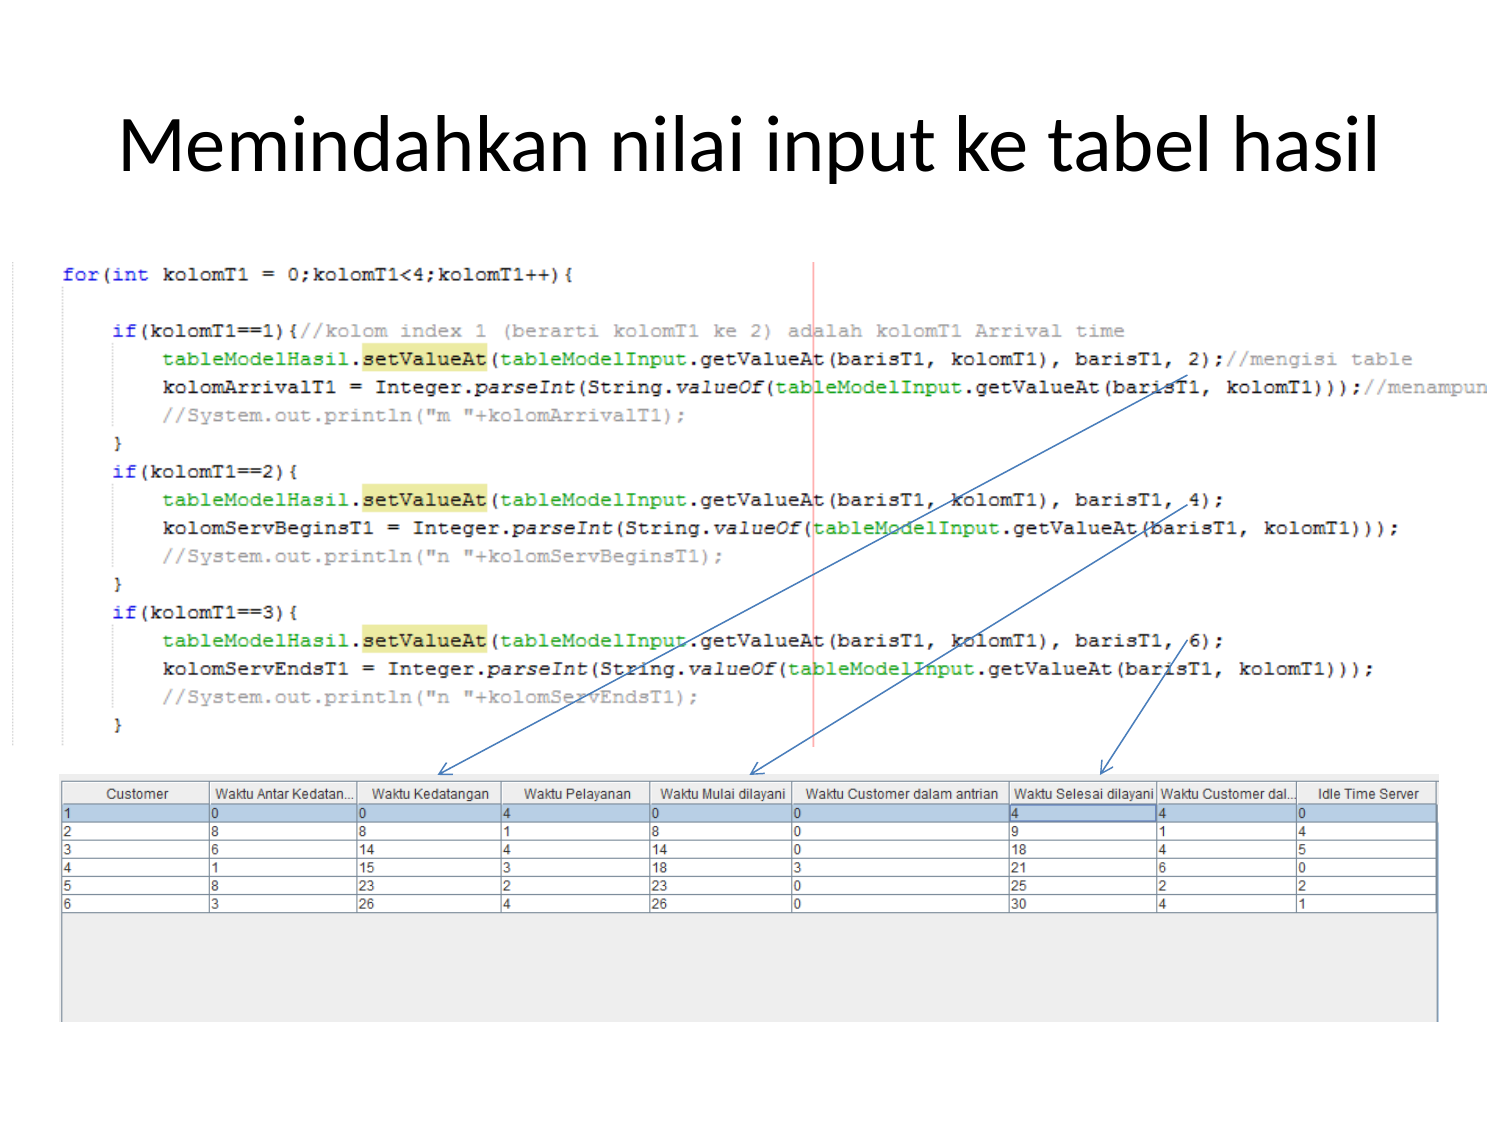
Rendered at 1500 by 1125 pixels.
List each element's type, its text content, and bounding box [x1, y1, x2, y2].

picture [12, 262, 1487, 748]
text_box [749, 504, 1188, 776]
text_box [437, 374, 1188, 776]
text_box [1099, 639, 1188, 776]
title Memindahkan nilai input ke tabel hasil [75, 45, 1425, 233]
picture [59, 774, 1440, 1022]
